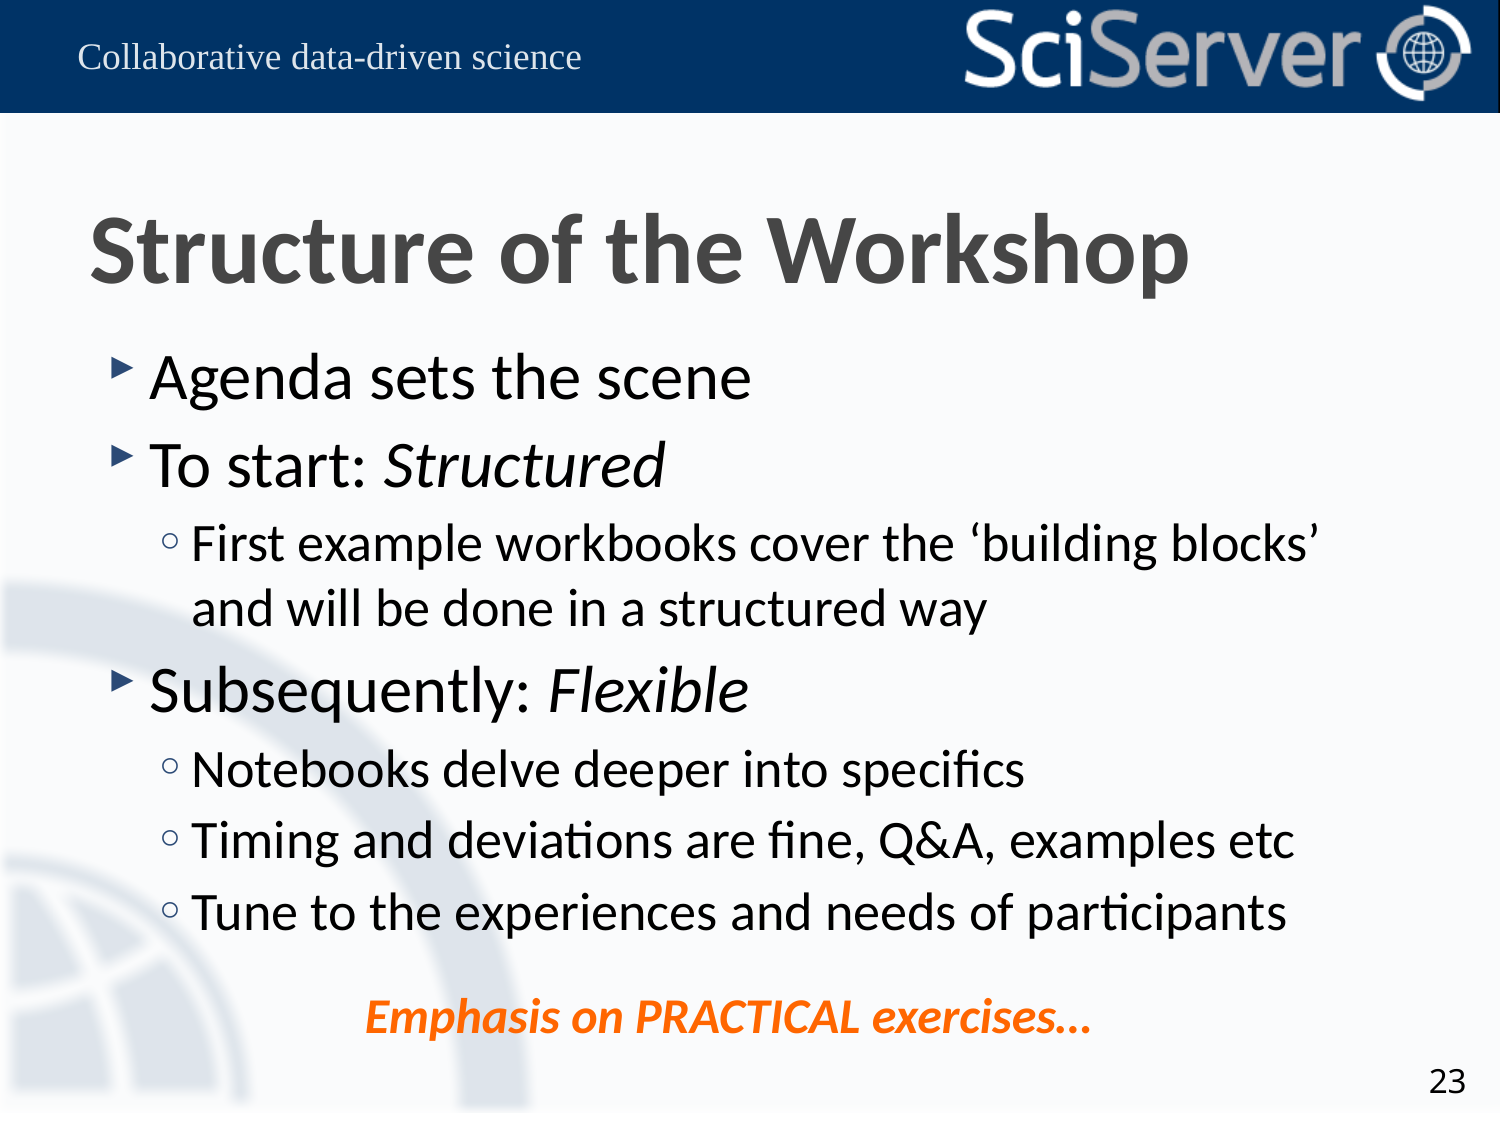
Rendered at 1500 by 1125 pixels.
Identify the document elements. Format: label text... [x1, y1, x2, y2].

slide_number 23 [1400, 1038, 1482, 1113]
list Agenda sets the scene To start: Structured First example workbooks cover the ‘building blocks’ and will be done in a structured way Subsequently: Flexible Notebooks delve deeper into specifics Timing and deviations are fine, Q&A, examples etc Tune to the experiences and needs of participants [75, 325, 1425, 963]
picture [0, 0, 1500, 113]
title Structure of the Workshop [75, 162, 1425, 325]
text_box Emphasis on PRACTICAL exercises… [349, 976, 1175, 1052]
